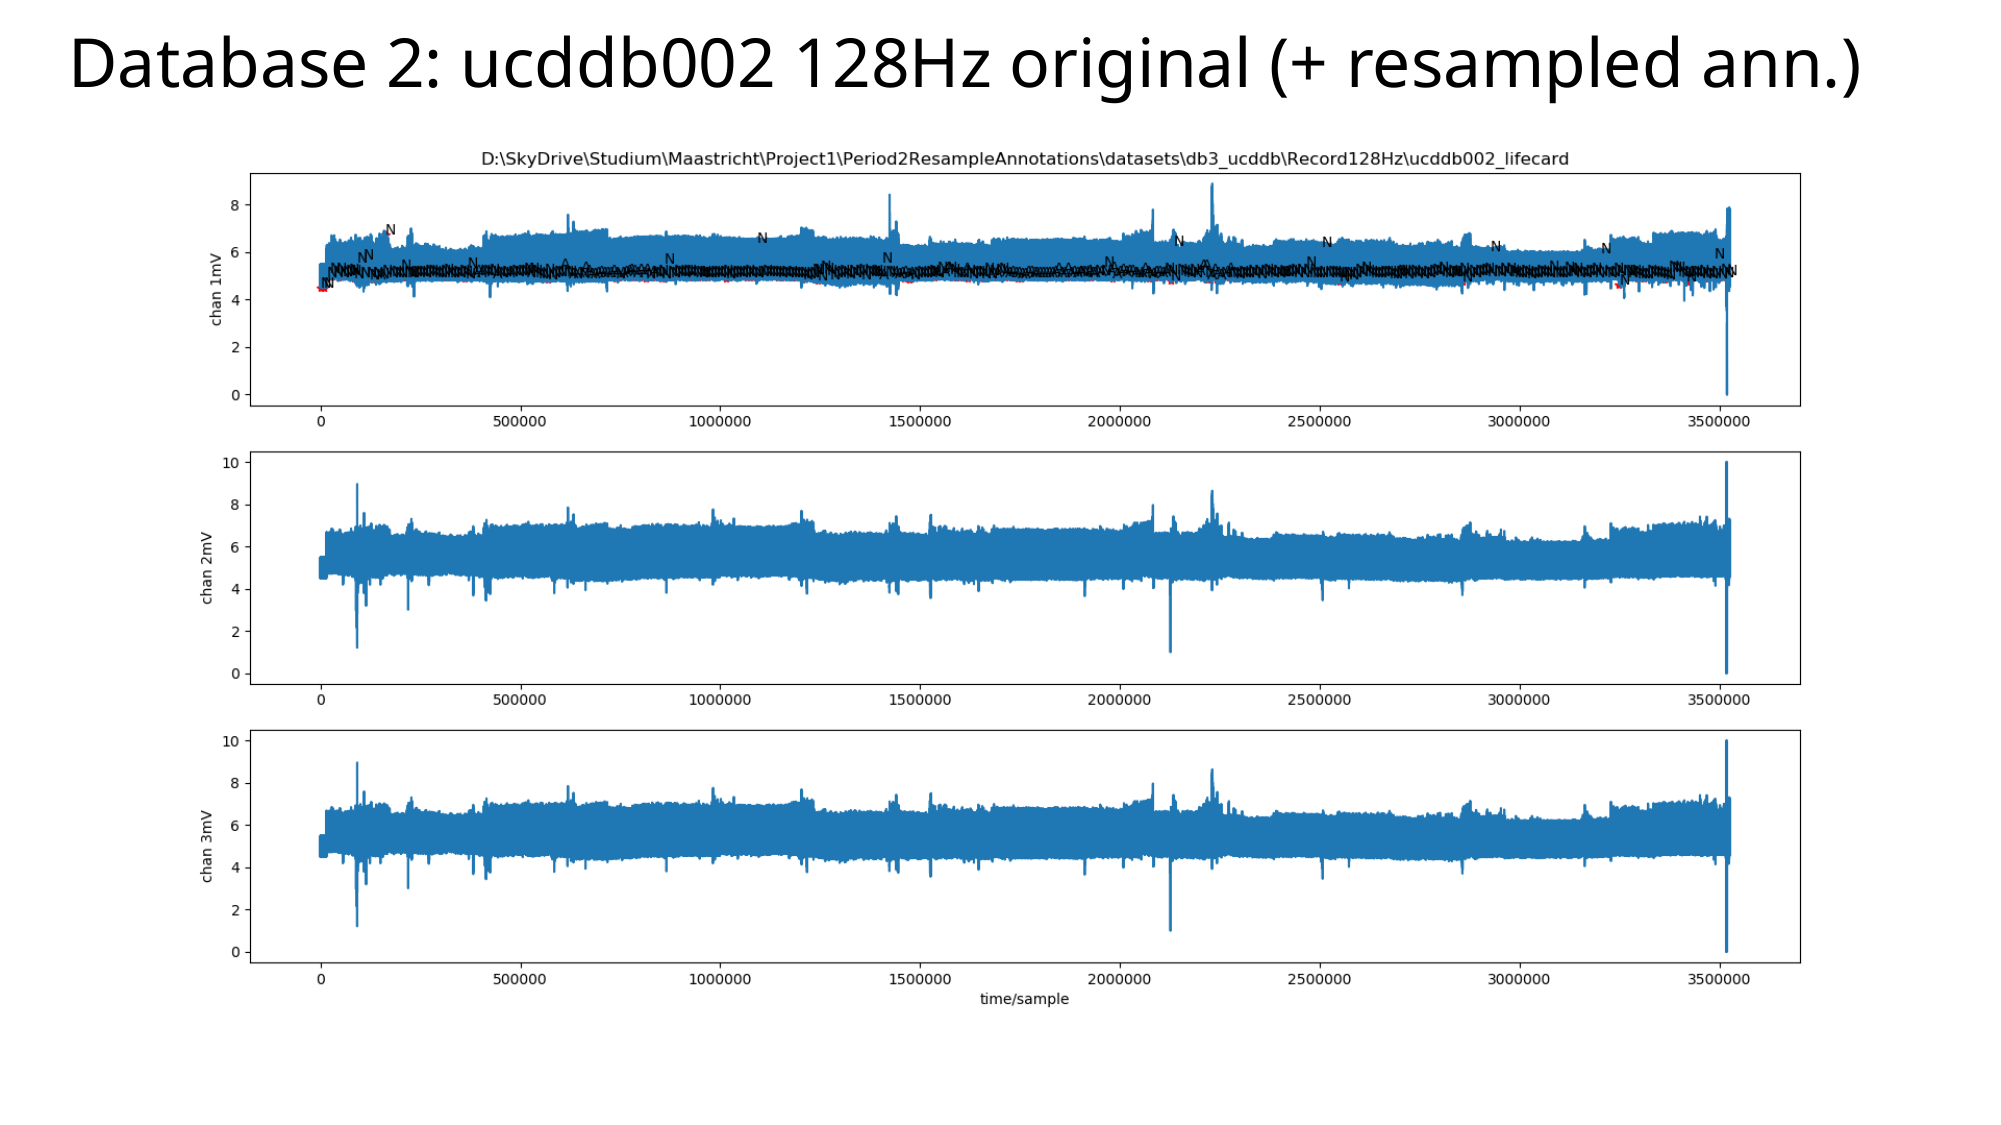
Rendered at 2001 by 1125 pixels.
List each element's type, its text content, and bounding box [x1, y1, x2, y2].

title Database 2: ucddb002 128Hz original (+ resampled ann.) [53, 20, 2000, 50]
picture [0, 50, 2000, 1075]
